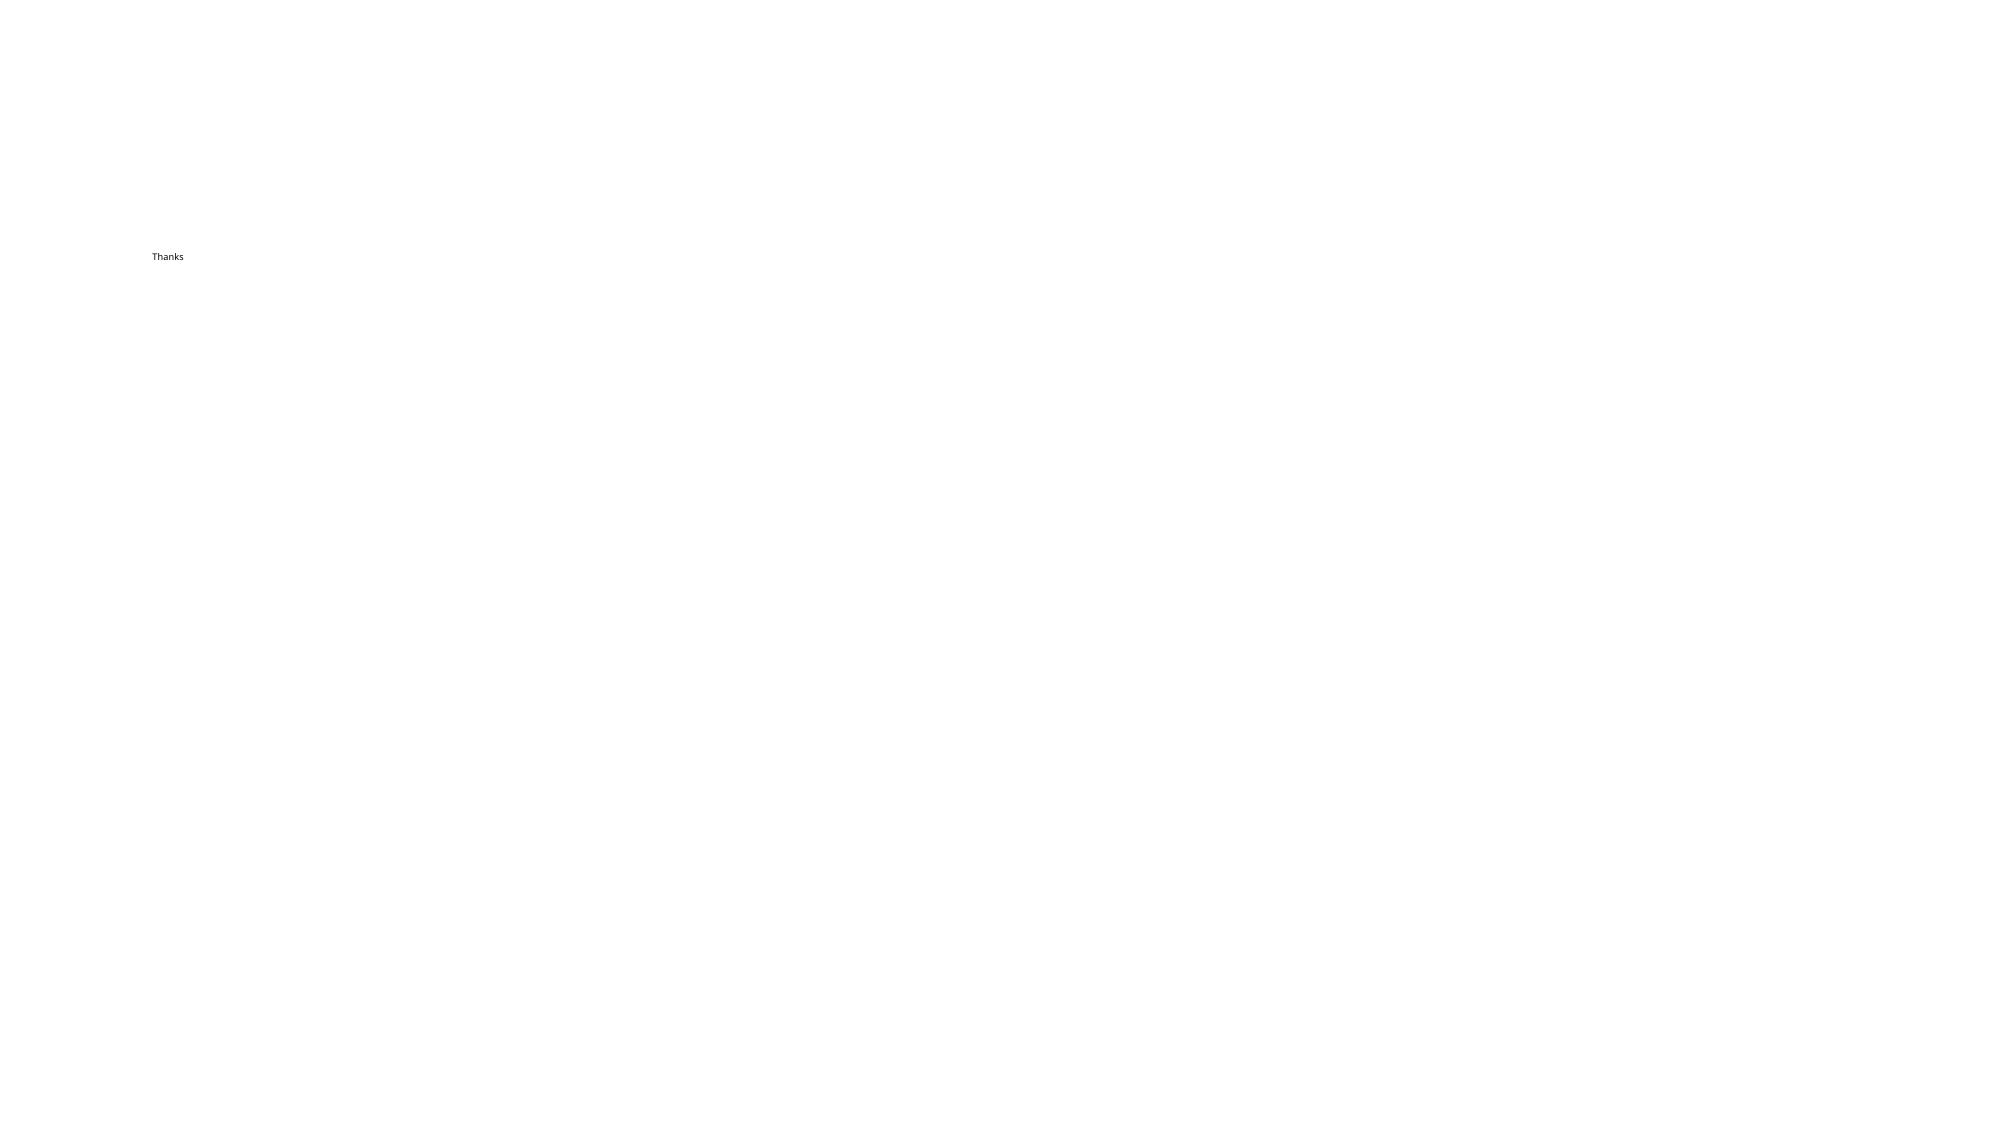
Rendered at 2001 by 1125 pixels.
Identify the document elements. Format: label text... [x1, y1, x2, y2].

title Thanks [137, 59, 1863, 278]
